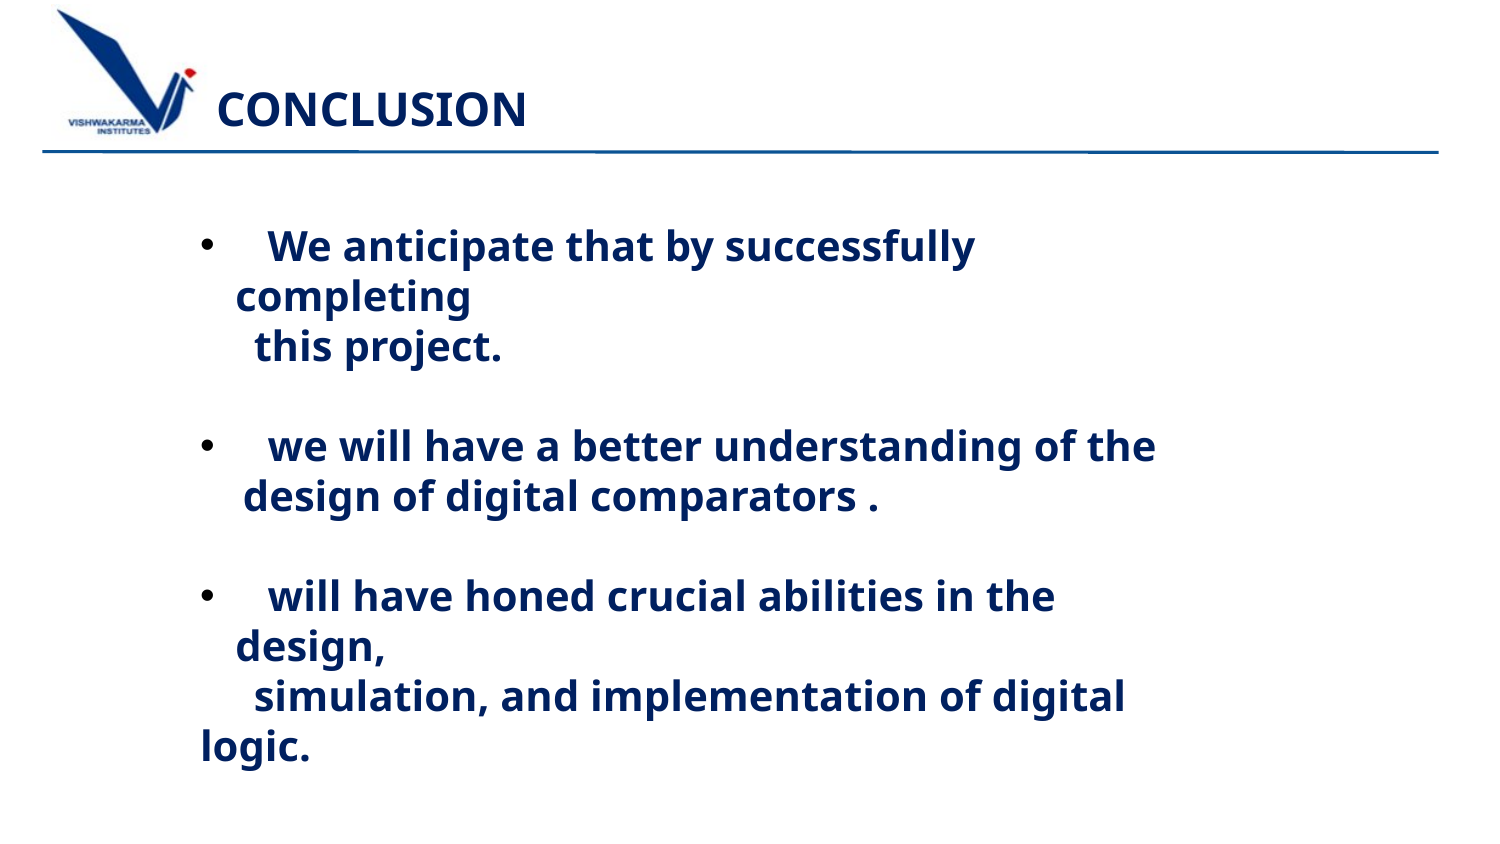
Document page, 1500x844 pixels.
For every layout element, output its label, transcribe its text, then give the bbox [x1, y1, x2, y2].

title CONCLUSION [201, 61, 1500, 156]
text_box We anticipate that by successfully completing this project. we will have a better understanding of the design of digital comparators . will have honed crucial abilities in the design, simulation, and implementation of digital logic. [185, 212, 1229, 778]
picture [51, 4, 215, 145]
